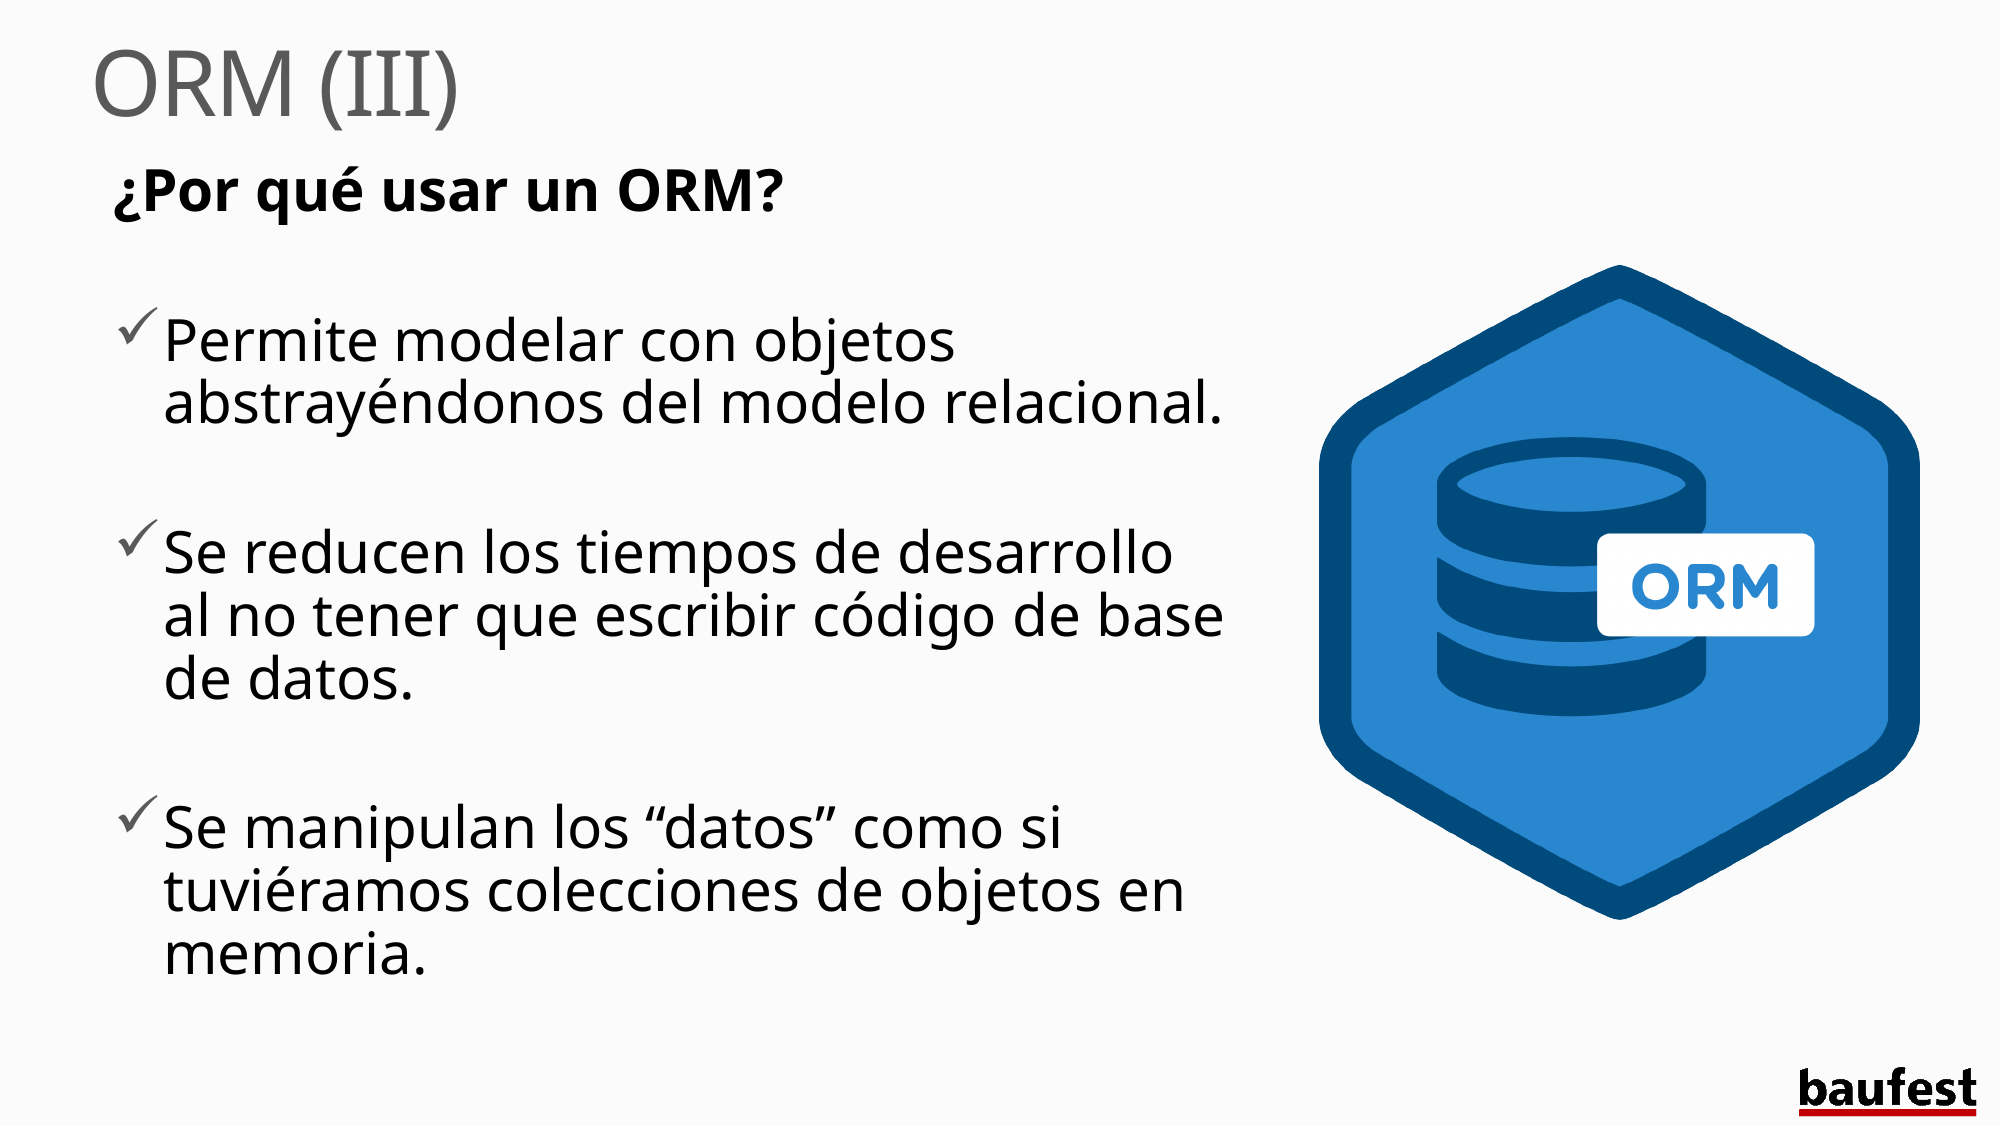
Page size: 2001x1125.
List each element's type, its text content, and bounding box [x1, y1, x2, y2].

title ORM (III) [90, 37, 1920, 138]
list ¿Por qué usar un ORM? Permite modelar con objetos abstrayéndonos del modelo relacional. Se reducen los tiempos de desarrollo al no tener que escribir código de base de datos. Se manipulan los “datos” como si tuviéramos colecciones de objetos en memoria. [113, 161, 1229, 1024]
picture [1319, 265, 1921, 920]
picture [1799, 1066, 1977, 1117]
